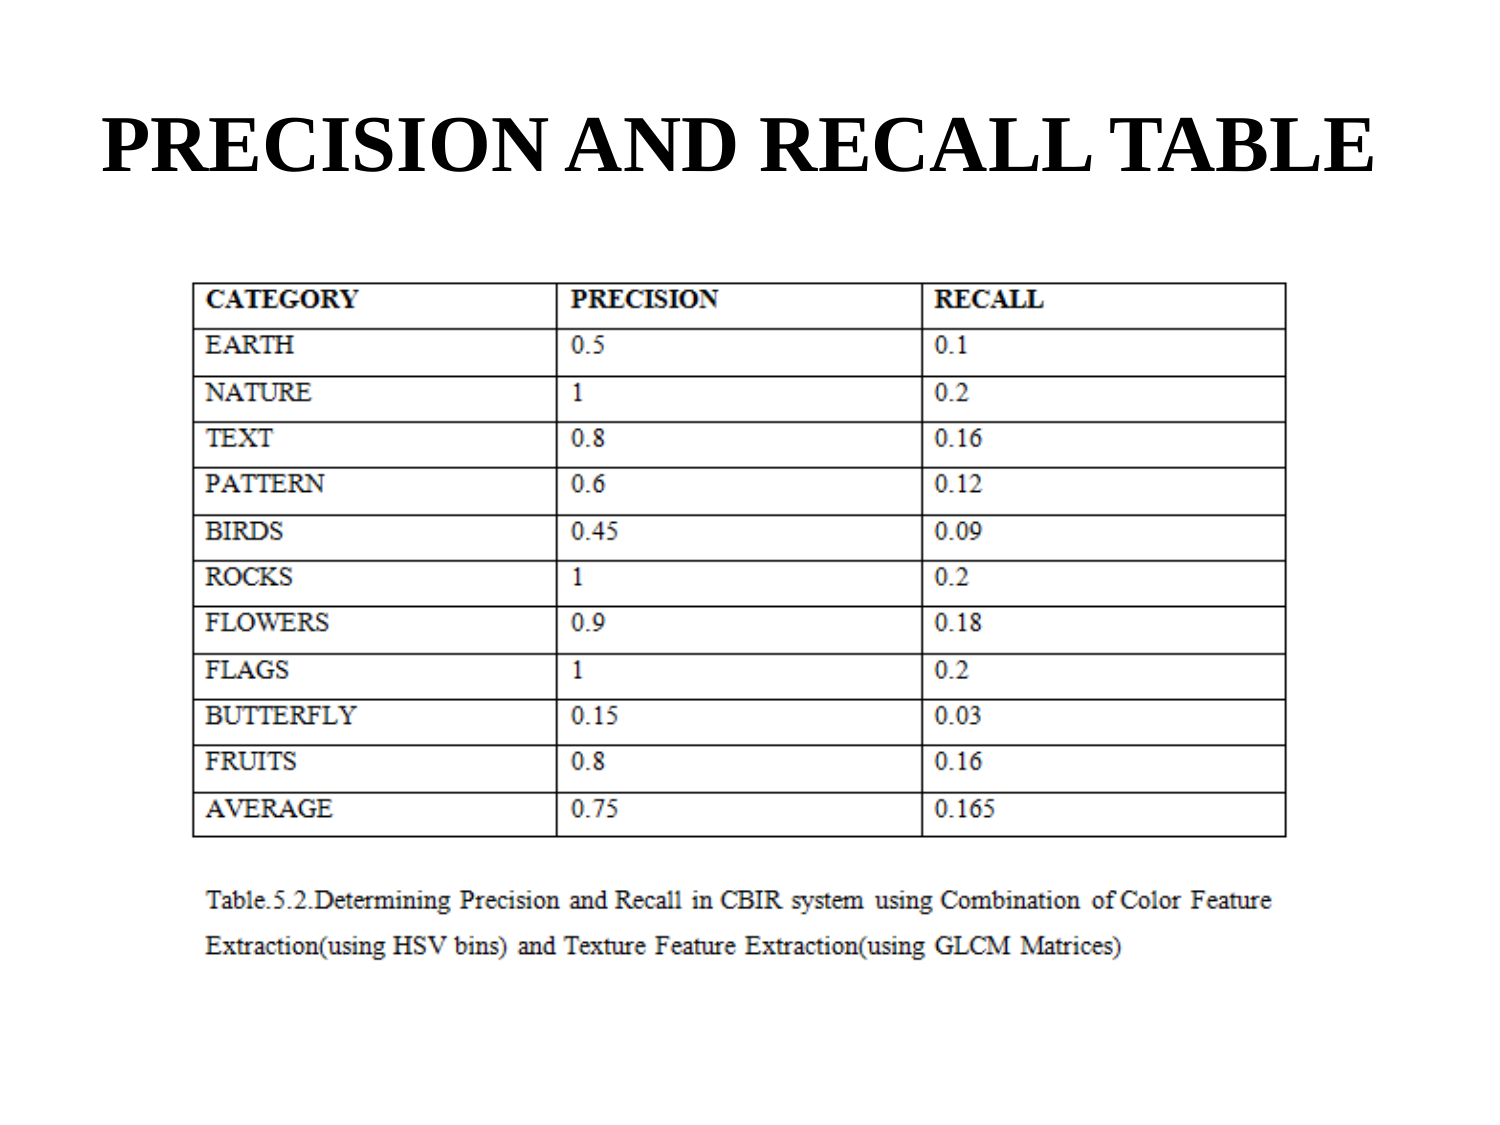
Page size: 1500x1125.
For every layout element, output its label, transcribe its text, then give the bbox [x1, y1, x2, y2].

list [187, 280, 1290, 973]
title PRECISION AND RECALL TABLE [75, 45, 1425, 233]
